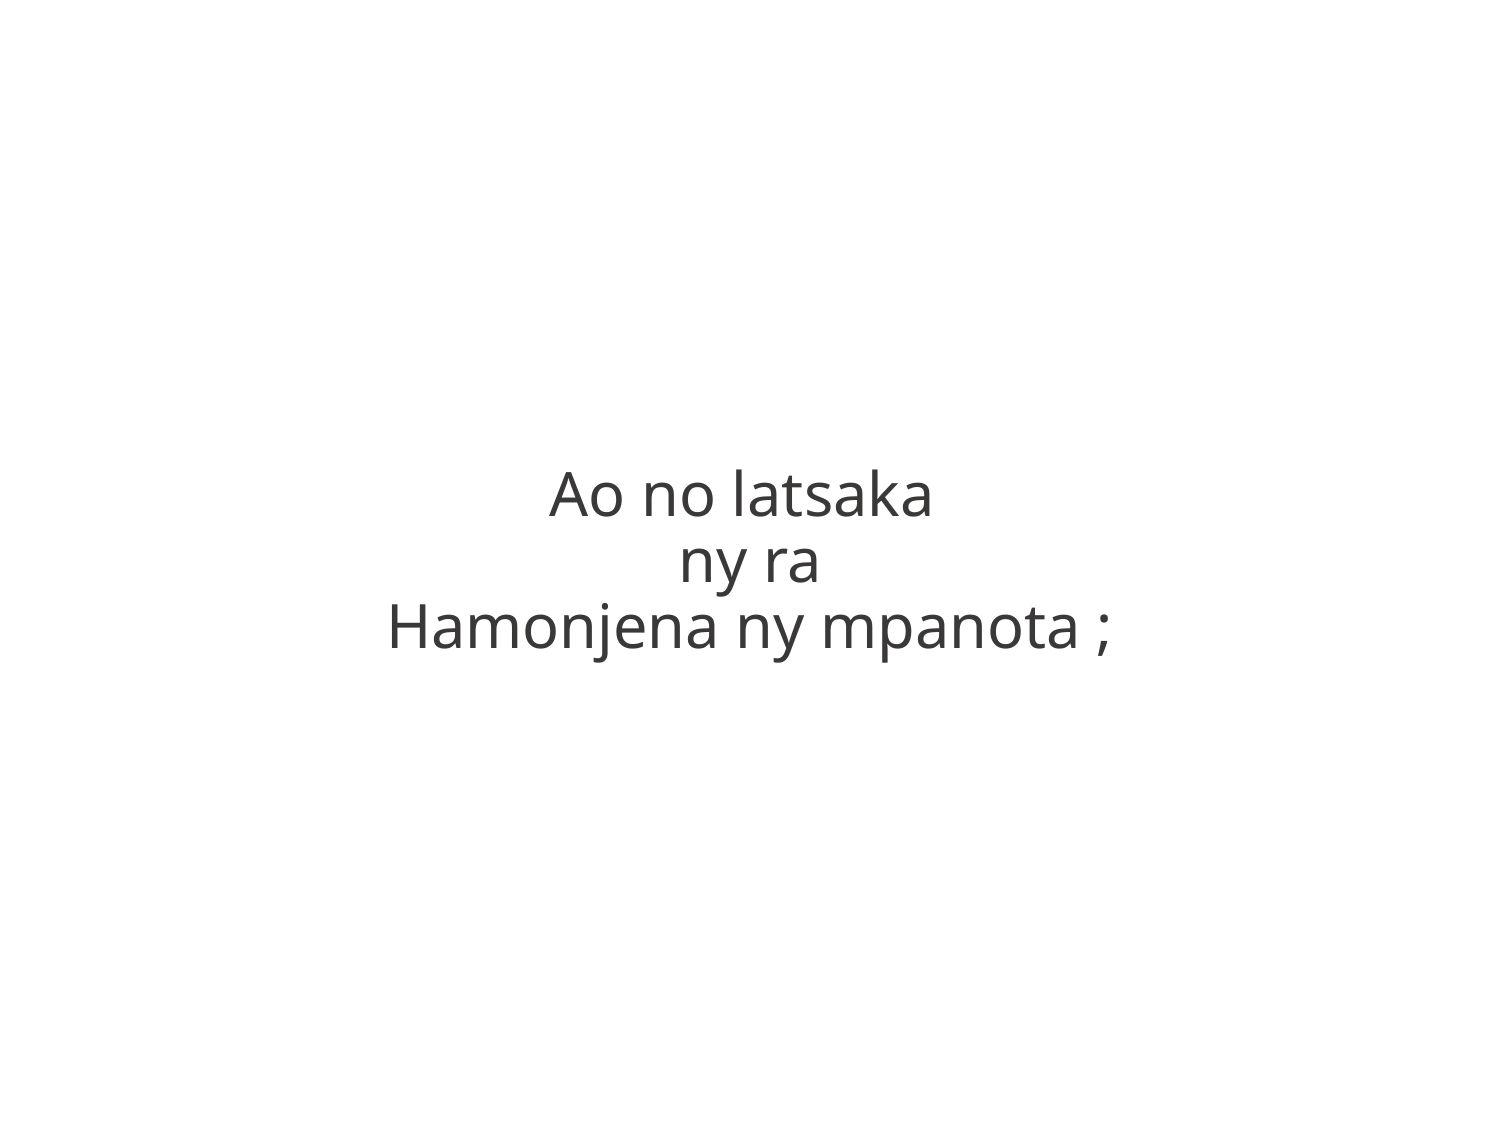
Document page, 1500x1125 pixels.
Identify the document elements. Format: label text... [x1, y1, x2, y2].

title Ao no latsaka ny ra Hamonjena ny mpanota ; [103, 453, 1397, 672]
